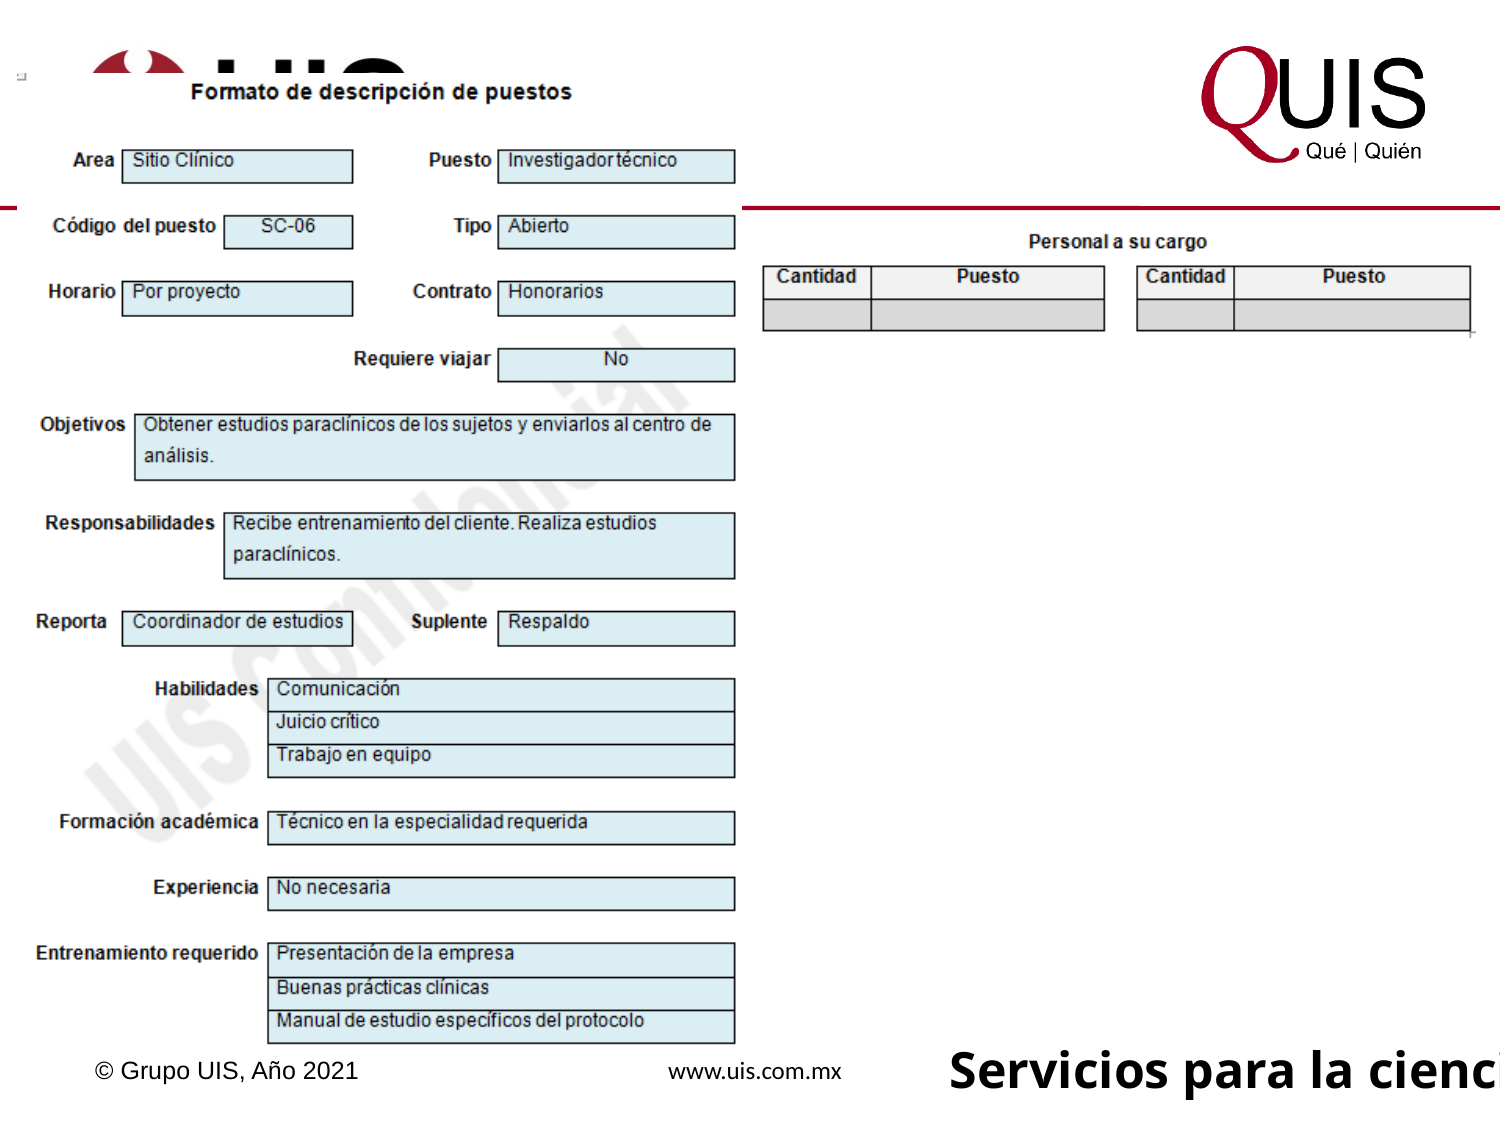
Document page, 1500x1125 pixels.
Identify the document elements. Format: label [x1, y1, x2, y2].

picture [1201, 46, 1425, 163]
picture [755, 225, 1477, 339]
picture [17, 46, 742, 1049]
